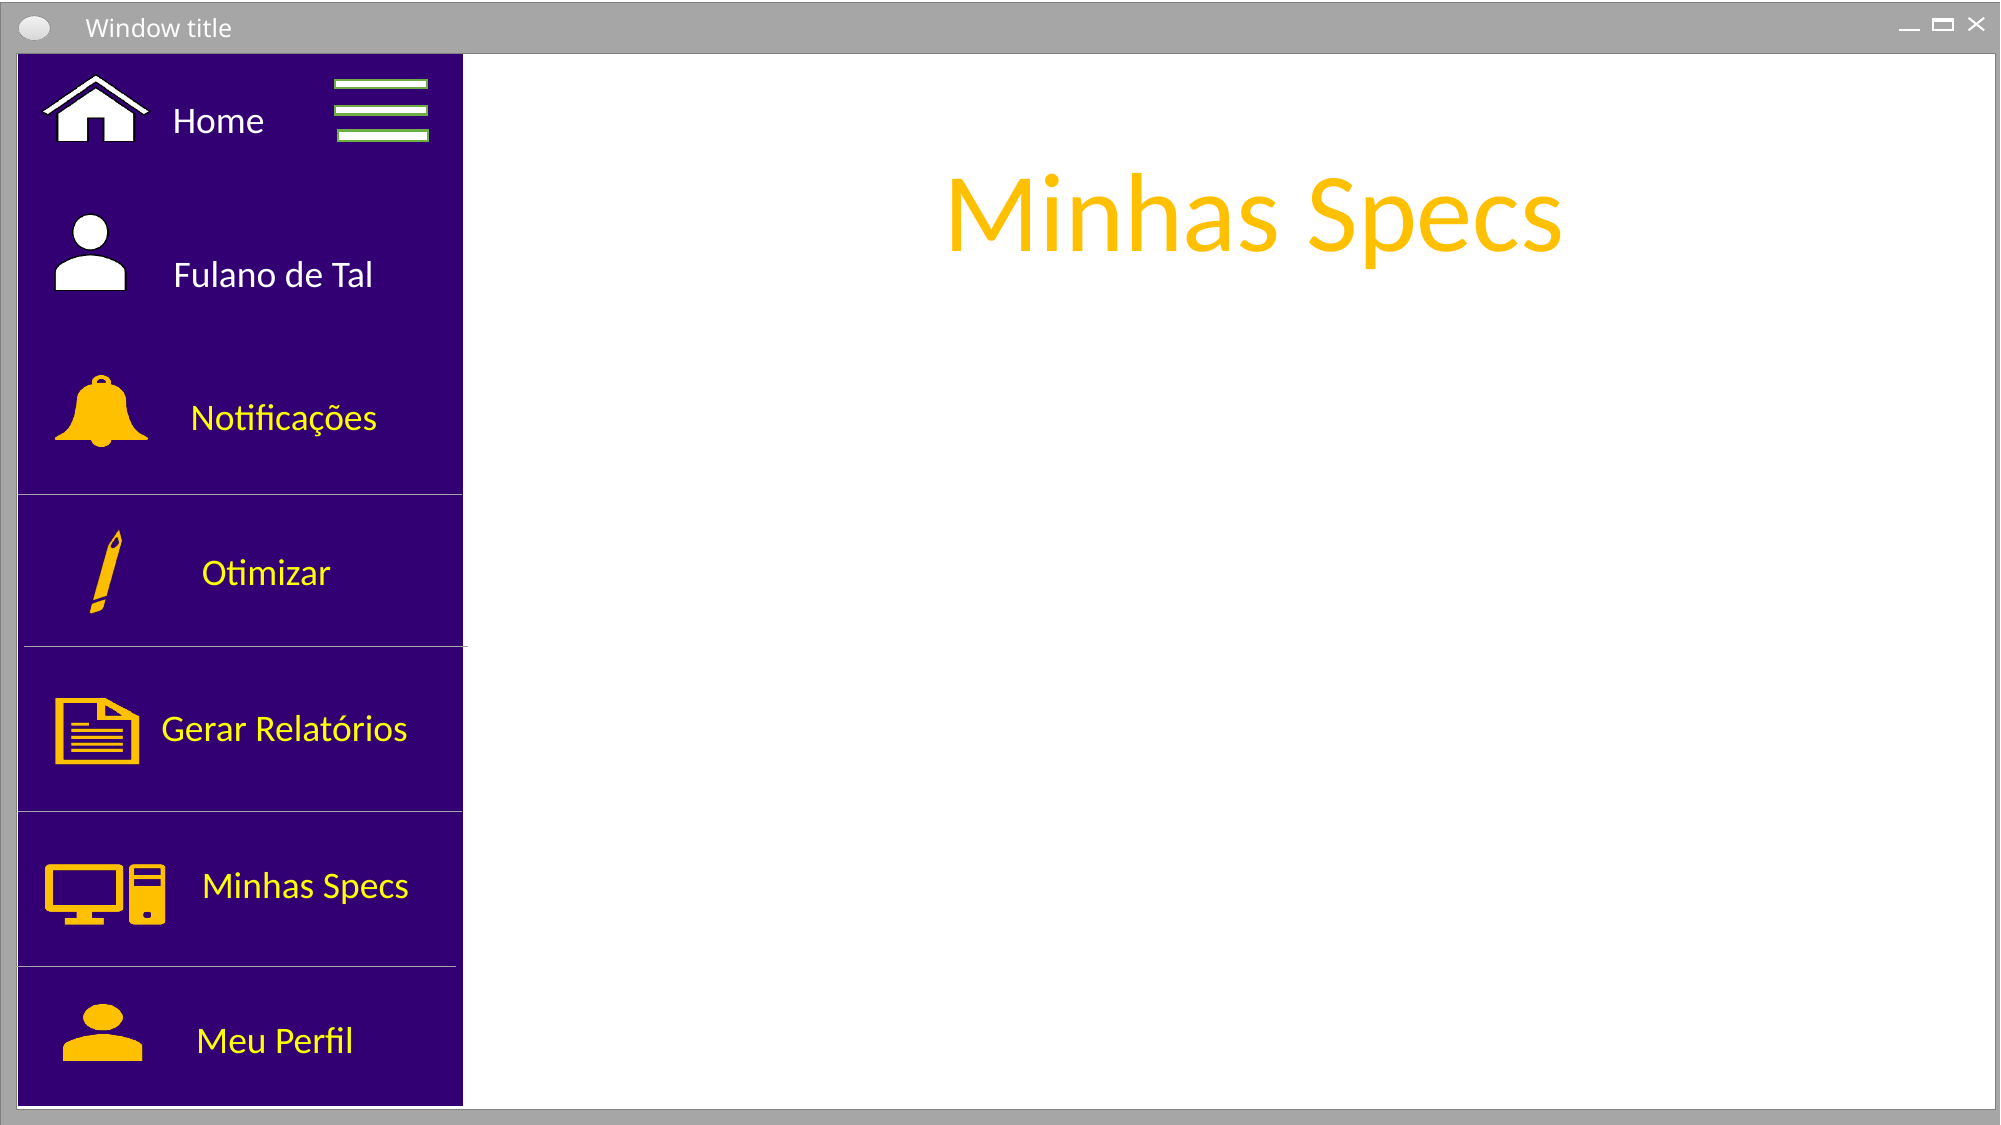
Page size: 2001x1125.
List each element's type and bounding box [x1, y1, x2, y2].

text_box [0, 2, 2000, 1125]
picture [18, 54, 463, 494]
picture [18, 495, 463, 811]
picture [18, 812, 463, 1106]
